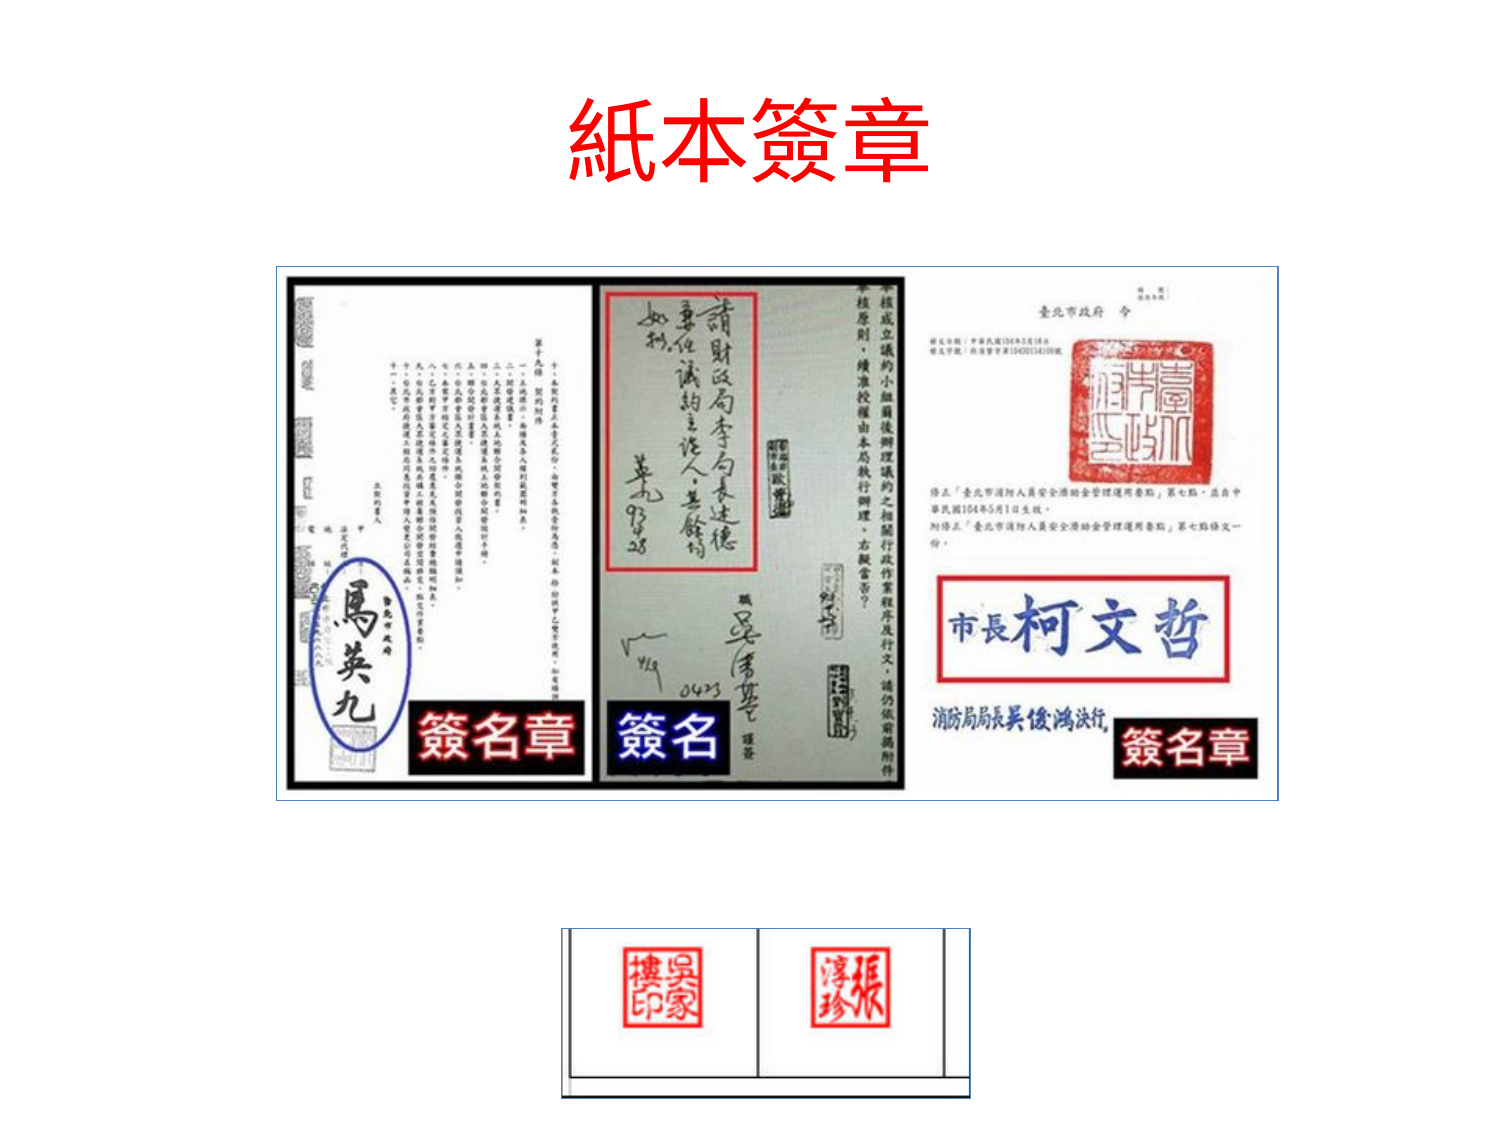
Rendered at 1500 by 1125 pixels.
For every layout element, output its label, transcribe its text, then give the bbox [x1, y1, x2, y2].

picture [277, 266, 1278, 801]
title 紙本簽章 [75, 45, 1425, 233]
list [560, 928, 971, 1100]
